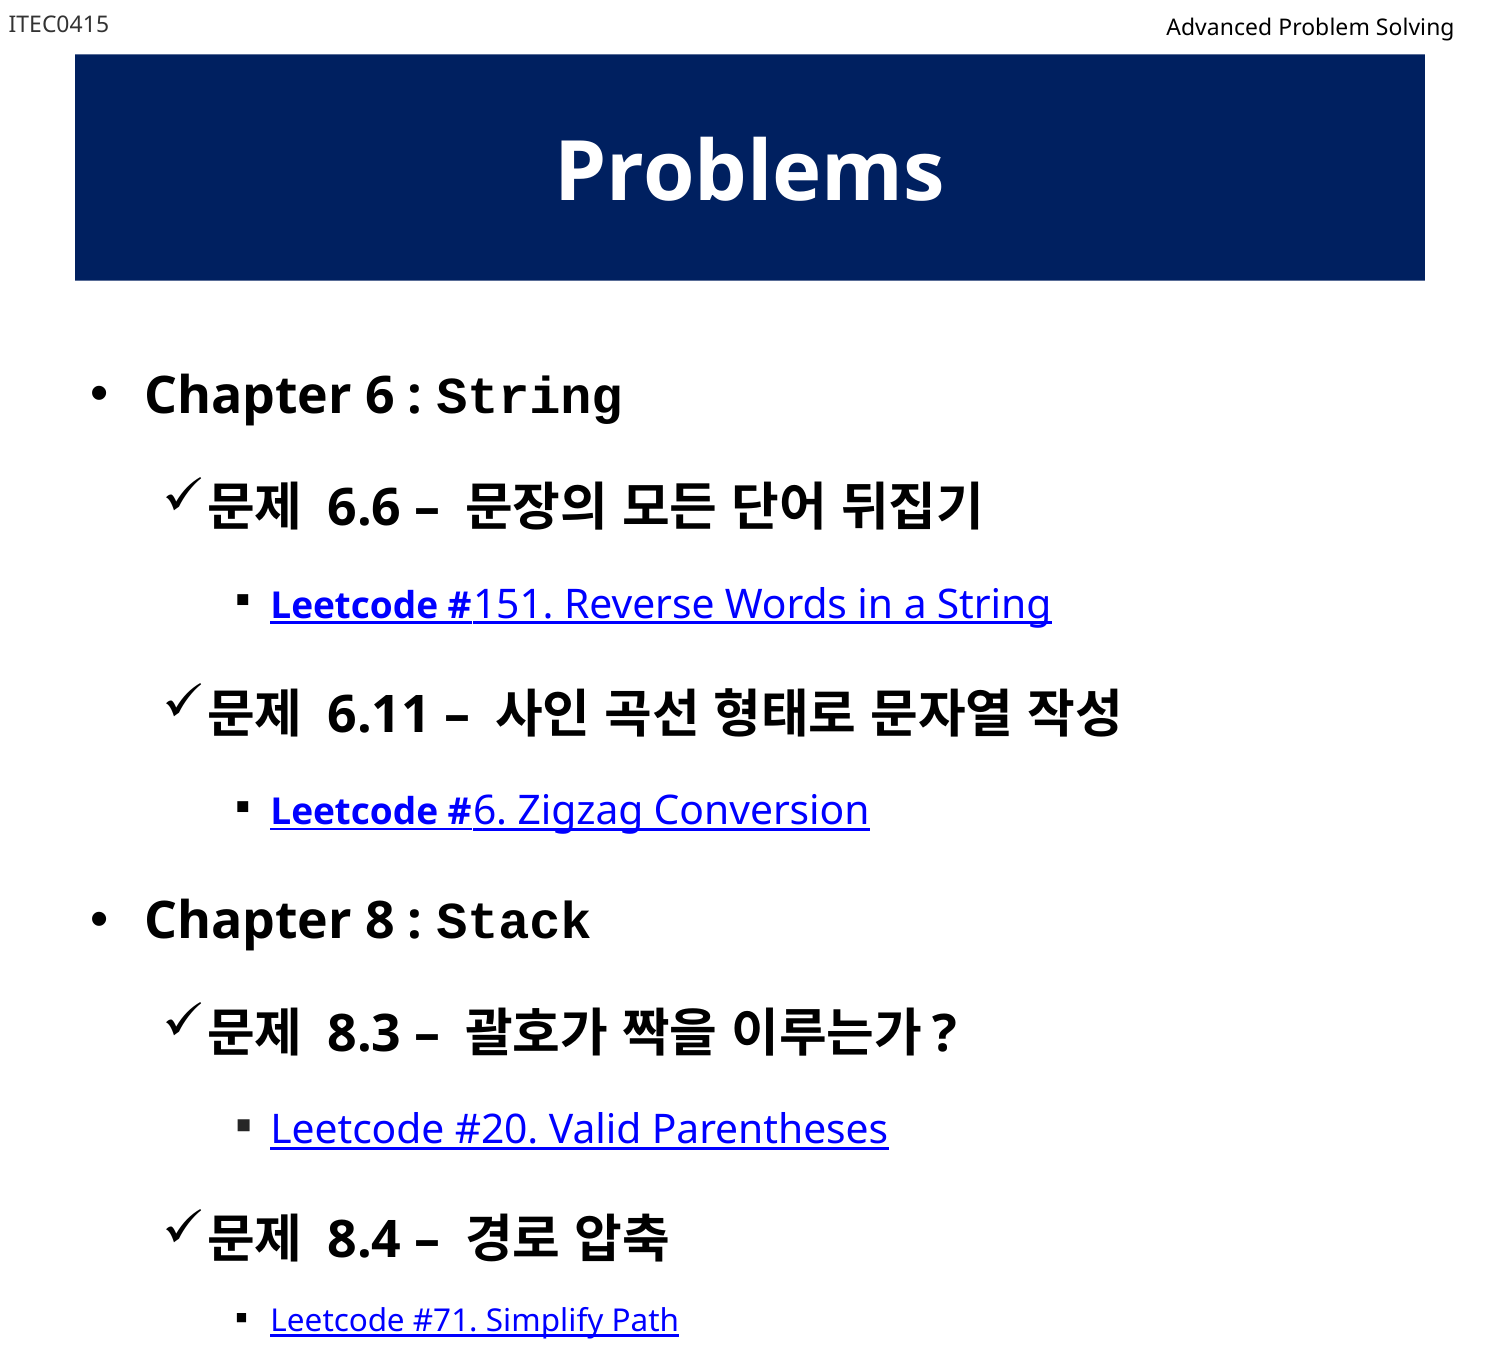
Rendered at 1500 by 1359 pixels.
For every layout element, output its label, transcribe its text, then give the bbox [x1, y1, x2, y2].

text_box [0, 1, 1500, 49]
title Problems [75, 60, 1425, 281]
list Chapter 6 : String 문제 6.6 – 문장의 모든 단어 뒤집기 Leetcode #151. Reverse Words in a String 문제 6.11 – 사인 곡선 형태로 문자열 작성 Leetcode #6. Zigzag Conversion Chapter 8 : Stack 문제 8.3 – 괄호가 짝을 이루는가? Leetcode #20. Valid Parentheses 문제 8.4 – 경로 압축 Leetcode #71. Simplify Path [75, 316, 1436, 1354]
